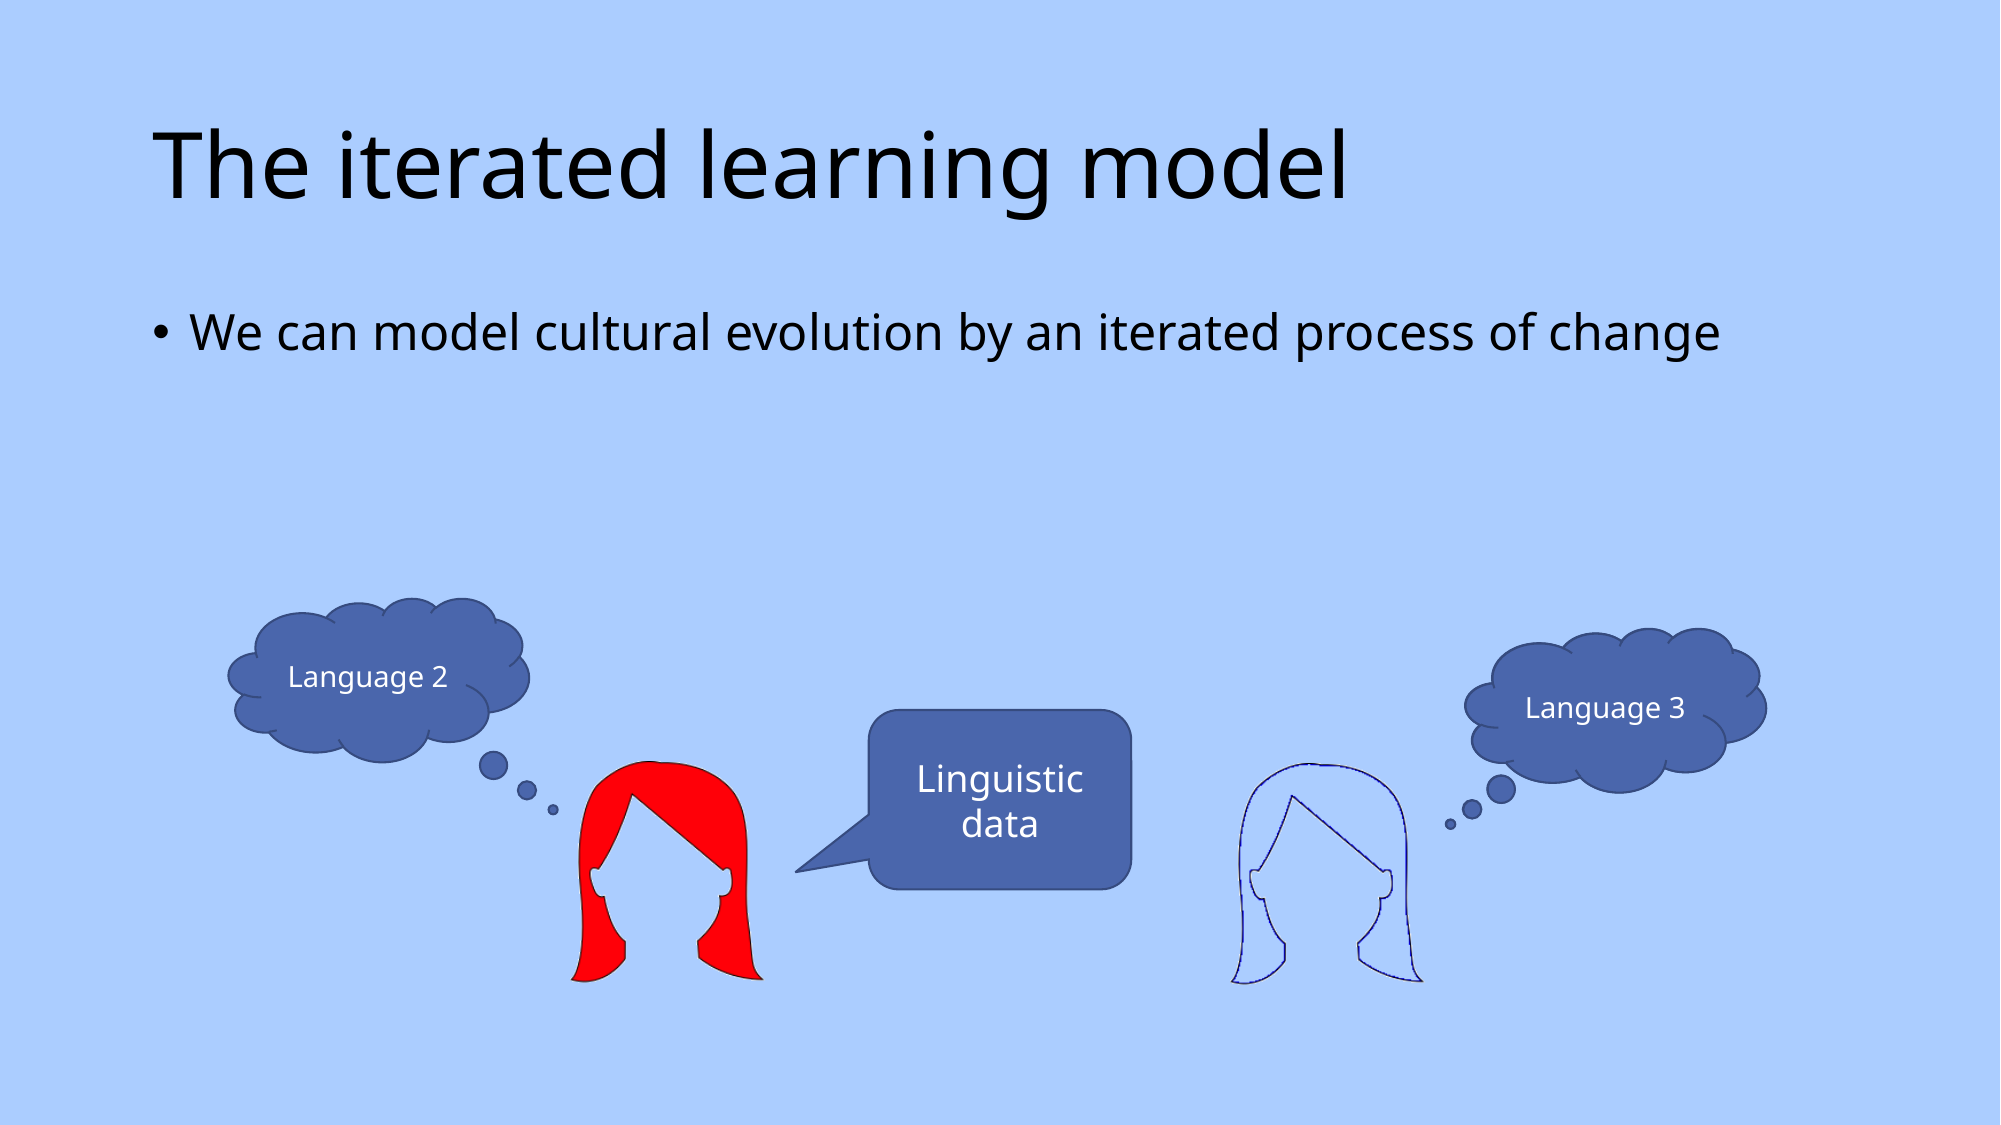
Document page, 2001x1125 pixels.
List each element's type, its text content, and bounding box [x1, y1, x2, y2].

title The iterated learning model [137, 59, 1863, 278]
list We can model cultural evolution by an iterated process of change [137, 299, 1863, 1014]
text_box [228, 598, 765, 984]
picture [1230, 763, 1425, 985]
